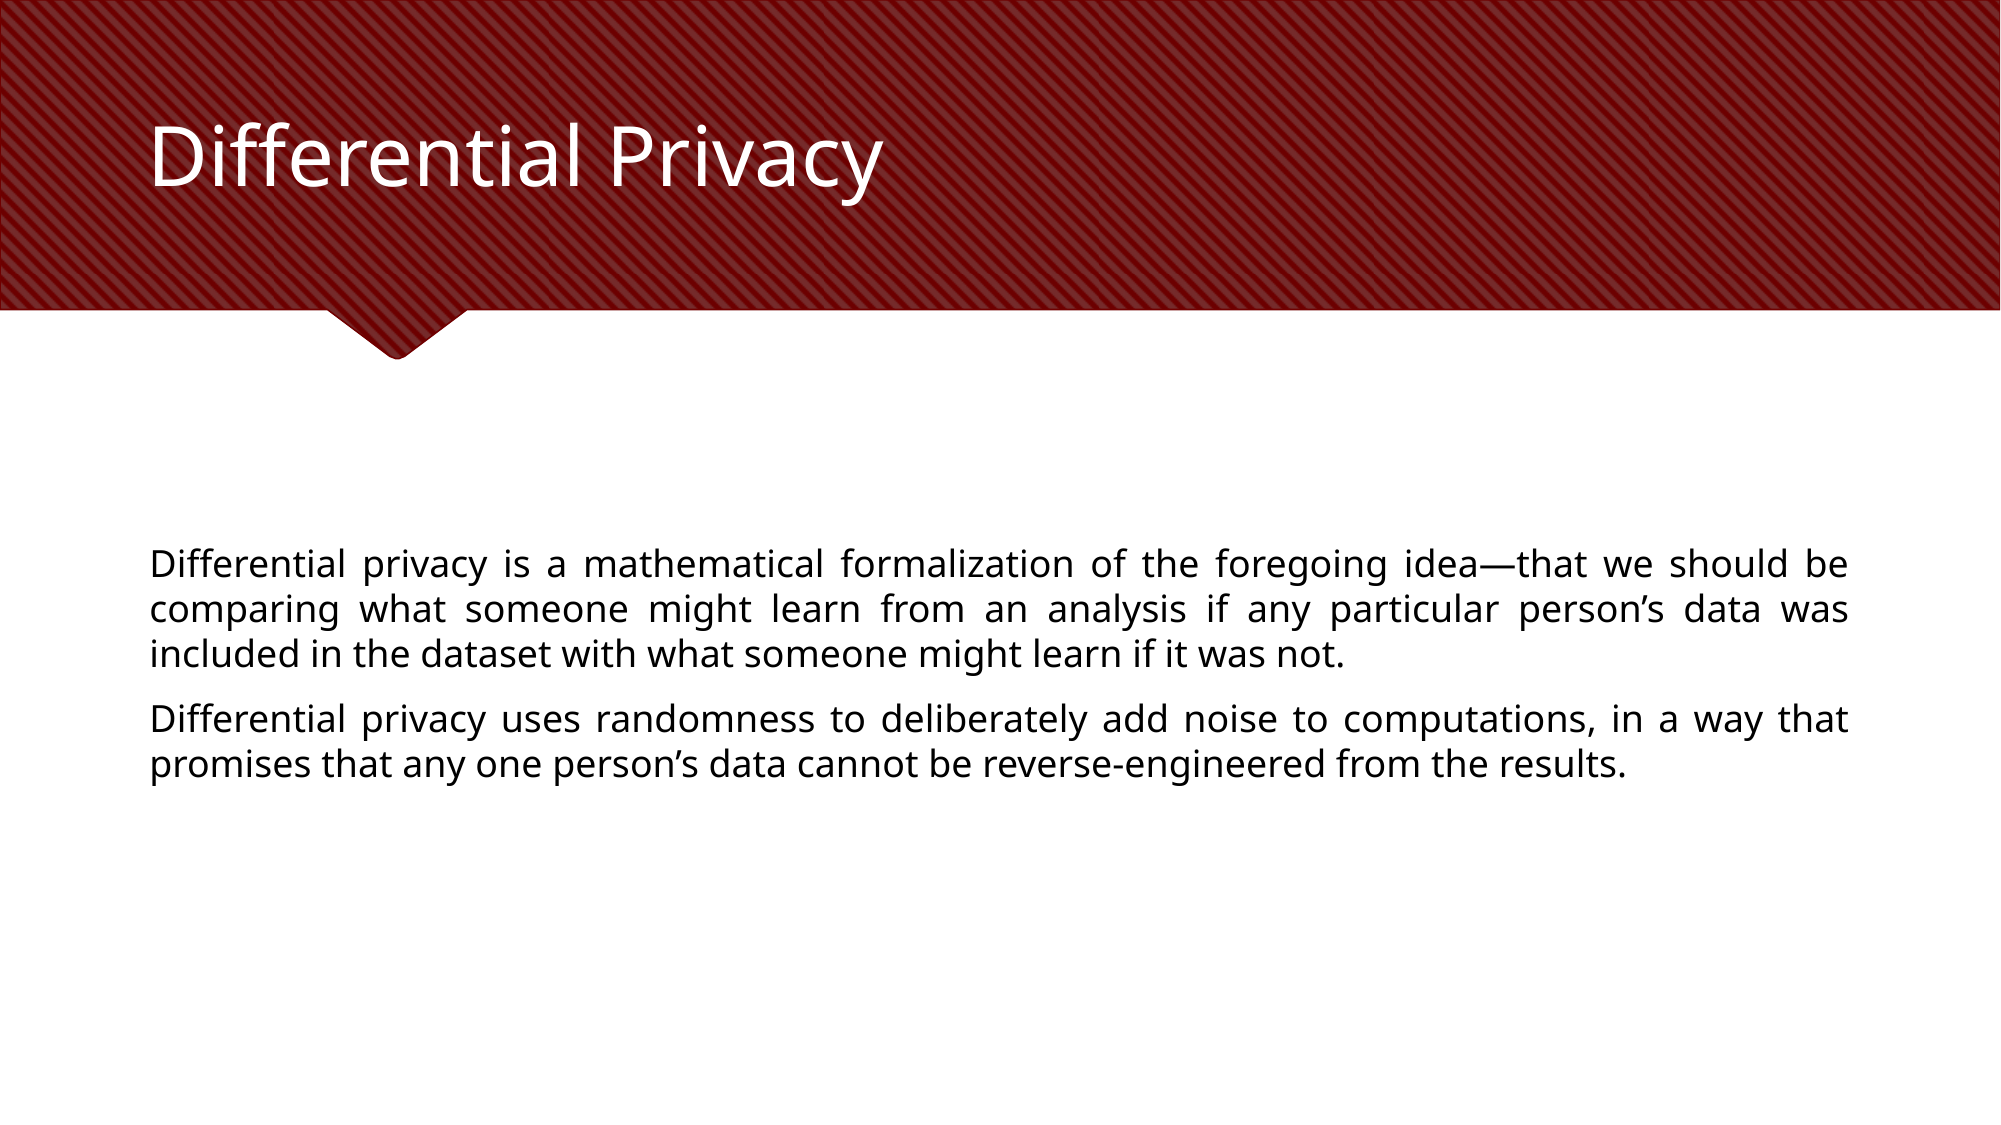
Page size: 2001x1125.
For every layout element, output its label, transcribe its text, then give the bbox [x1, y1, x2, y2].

list Differential privacy is a mathematical formalization of the foregoing idea—that we should be comparing what someone might learn from an analysis if any particular person’s data was included in the dataset with what someone might learn if it was not. Differential privacy uses randomness to deliberately add noise to computations, in a way that promises that any one person’s data cannot be reverse-engineered from the results. [134, 364, 1866, 962]
title Differential Privacy [132, 73, 1868, 233]
